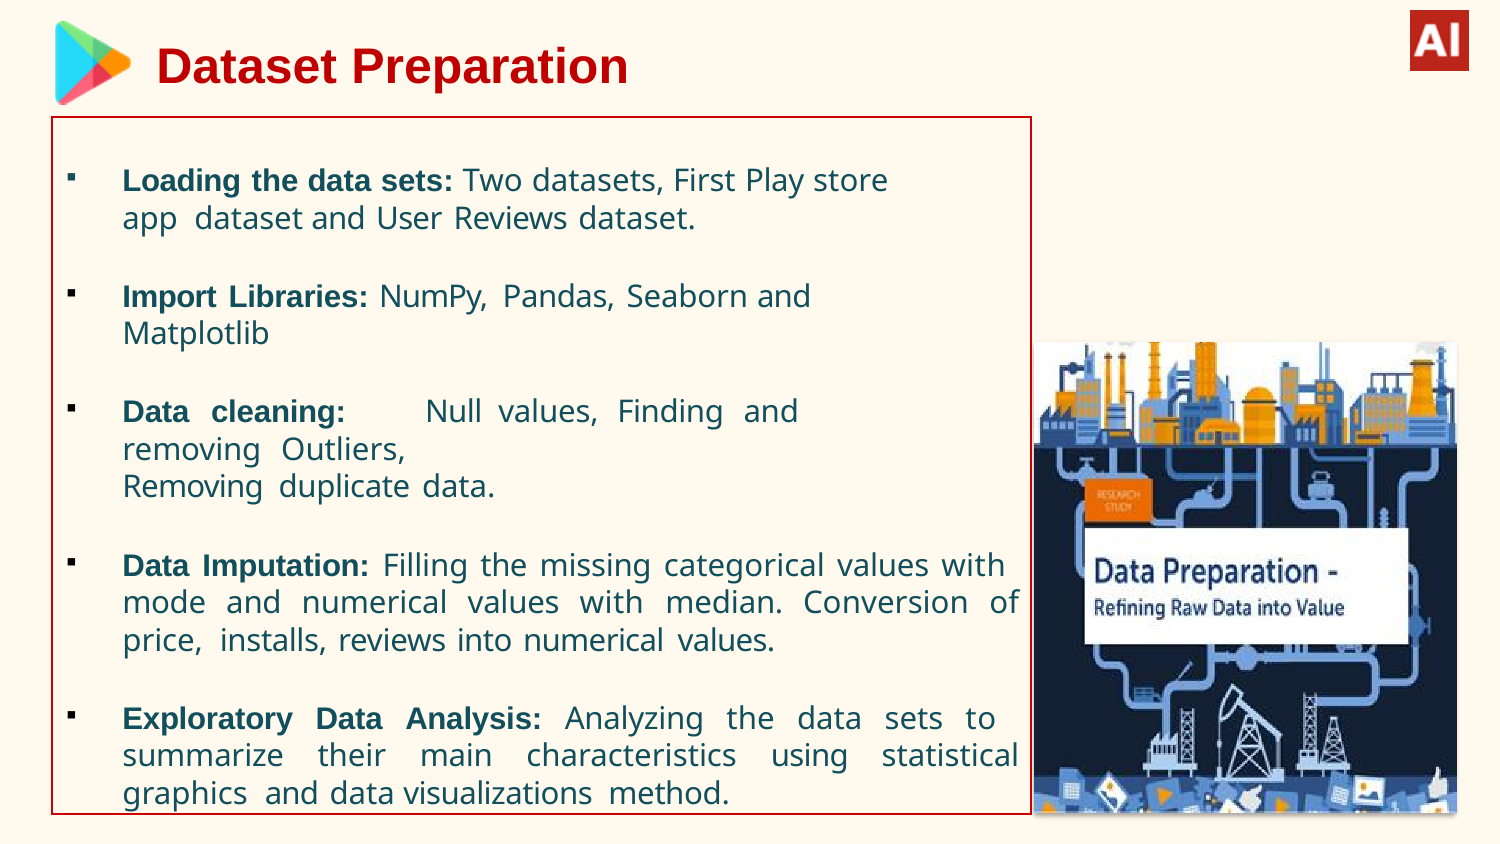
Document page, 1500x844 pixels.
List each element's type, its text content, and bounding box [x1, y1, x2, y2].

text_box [1024, 335, 1466, 825]
picture [51, 21, 137, 105]
title Dataset Preparation [154, 31, 632, 175]
text_box Loading the data sets: Two datasets, First Play store app dataset and User Reviews dataset. Import Libraries: NumPy, Pandas, Seaborn and Matplotlib Data cleaning: Null values, Finding and removing Outliers, Removing duplicate data. Data Imputation: Filling the missing categorical values with mode and numerical values with median. Conversion of price, installs, reviews into numerical values. Exploratory Data Analysis: Analyzing the data sets to summarize their main characteristics using statistical graphics and data visualizations method. [64, 158, 1021, 811]
picture [1410, 10, 1469, 71]
